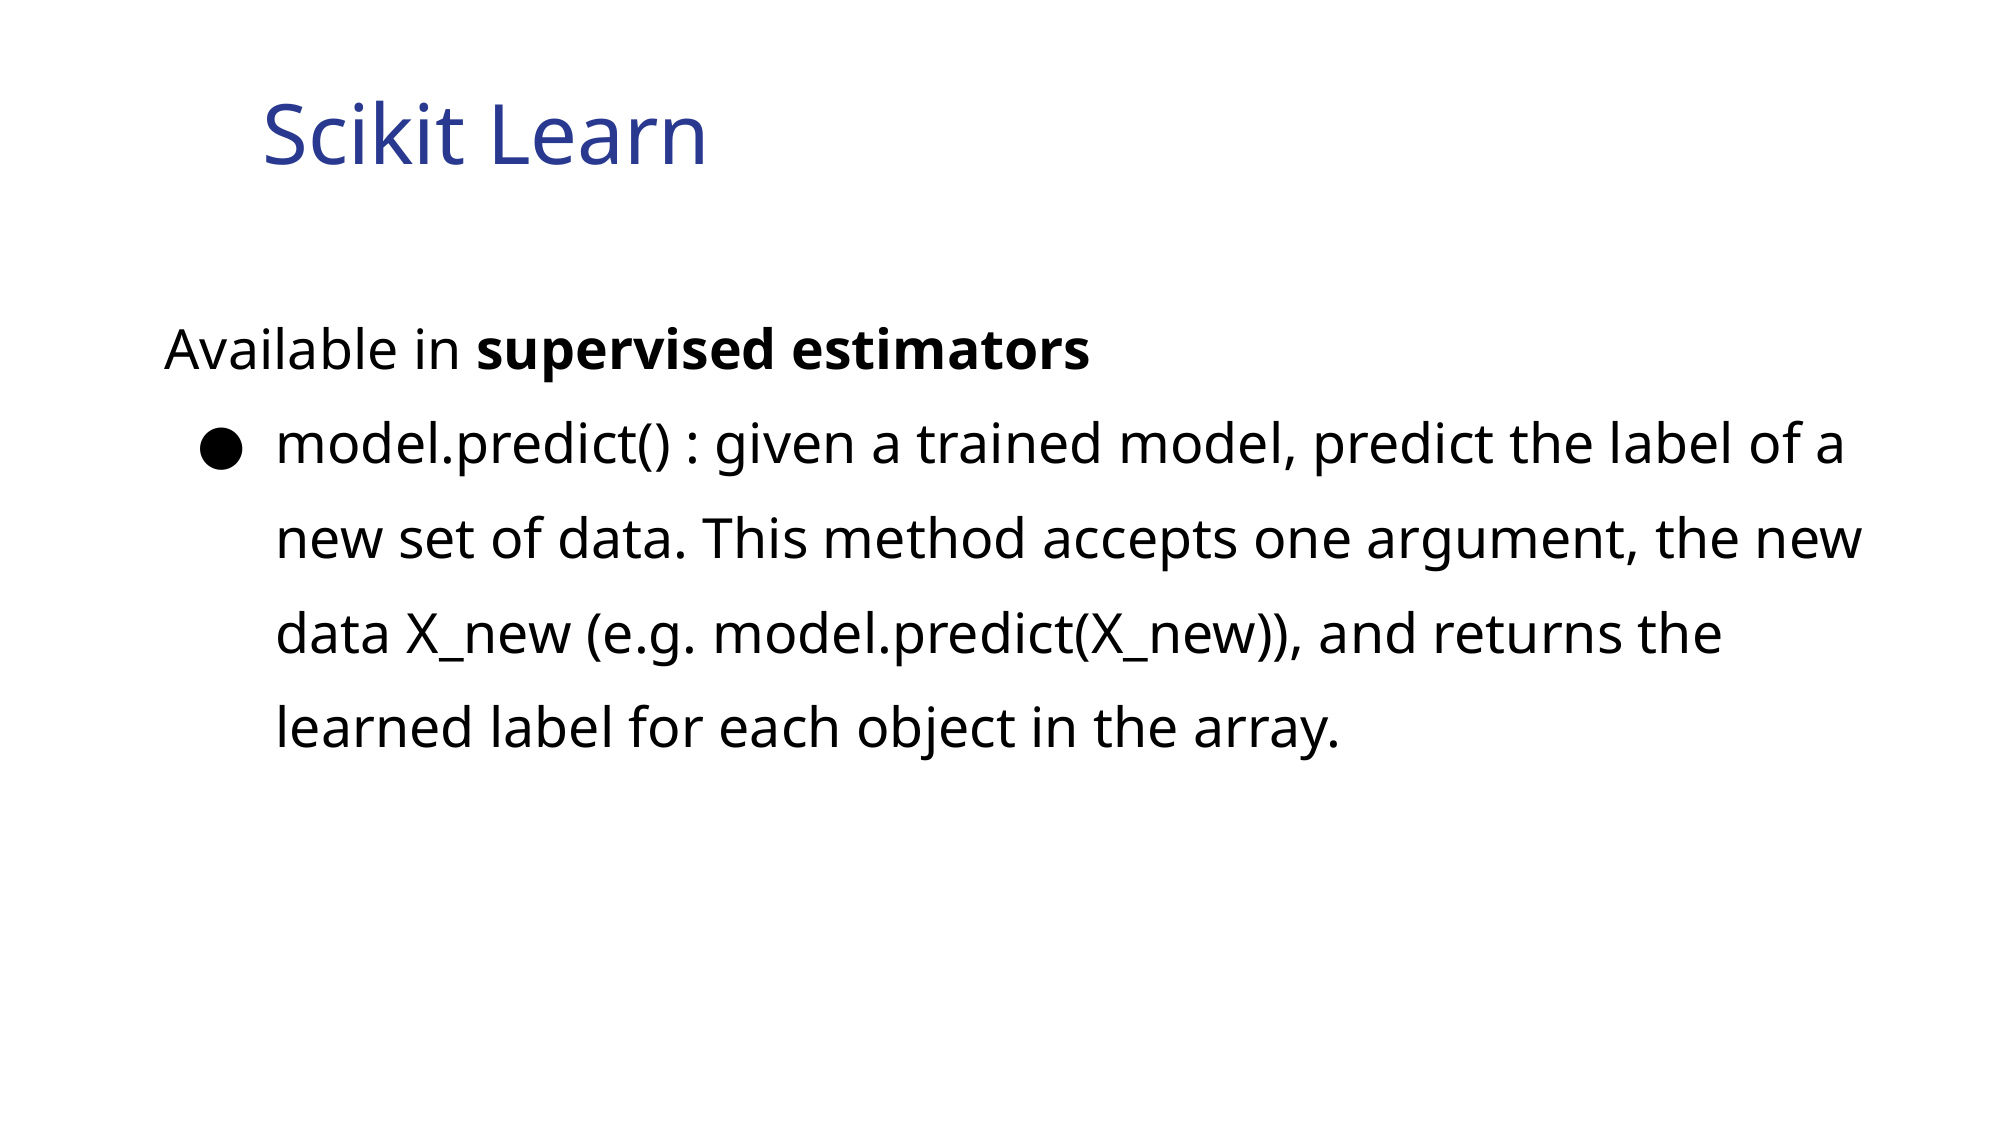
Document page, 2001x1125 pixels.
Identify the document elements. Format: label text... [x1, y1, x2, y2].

text_box Scikit Learn [242, 60, 2000, 194]
text_box Available in supervised estimators model.predict() : given a trained model, predict the label of a new set of data. This method accepts one argument, the new data X_new (e.g. model.predict(X_new)), and returns the learned label for each object in the array. [94, 266, 1984, 911]
text_box [227, 46, 1773, 209]
